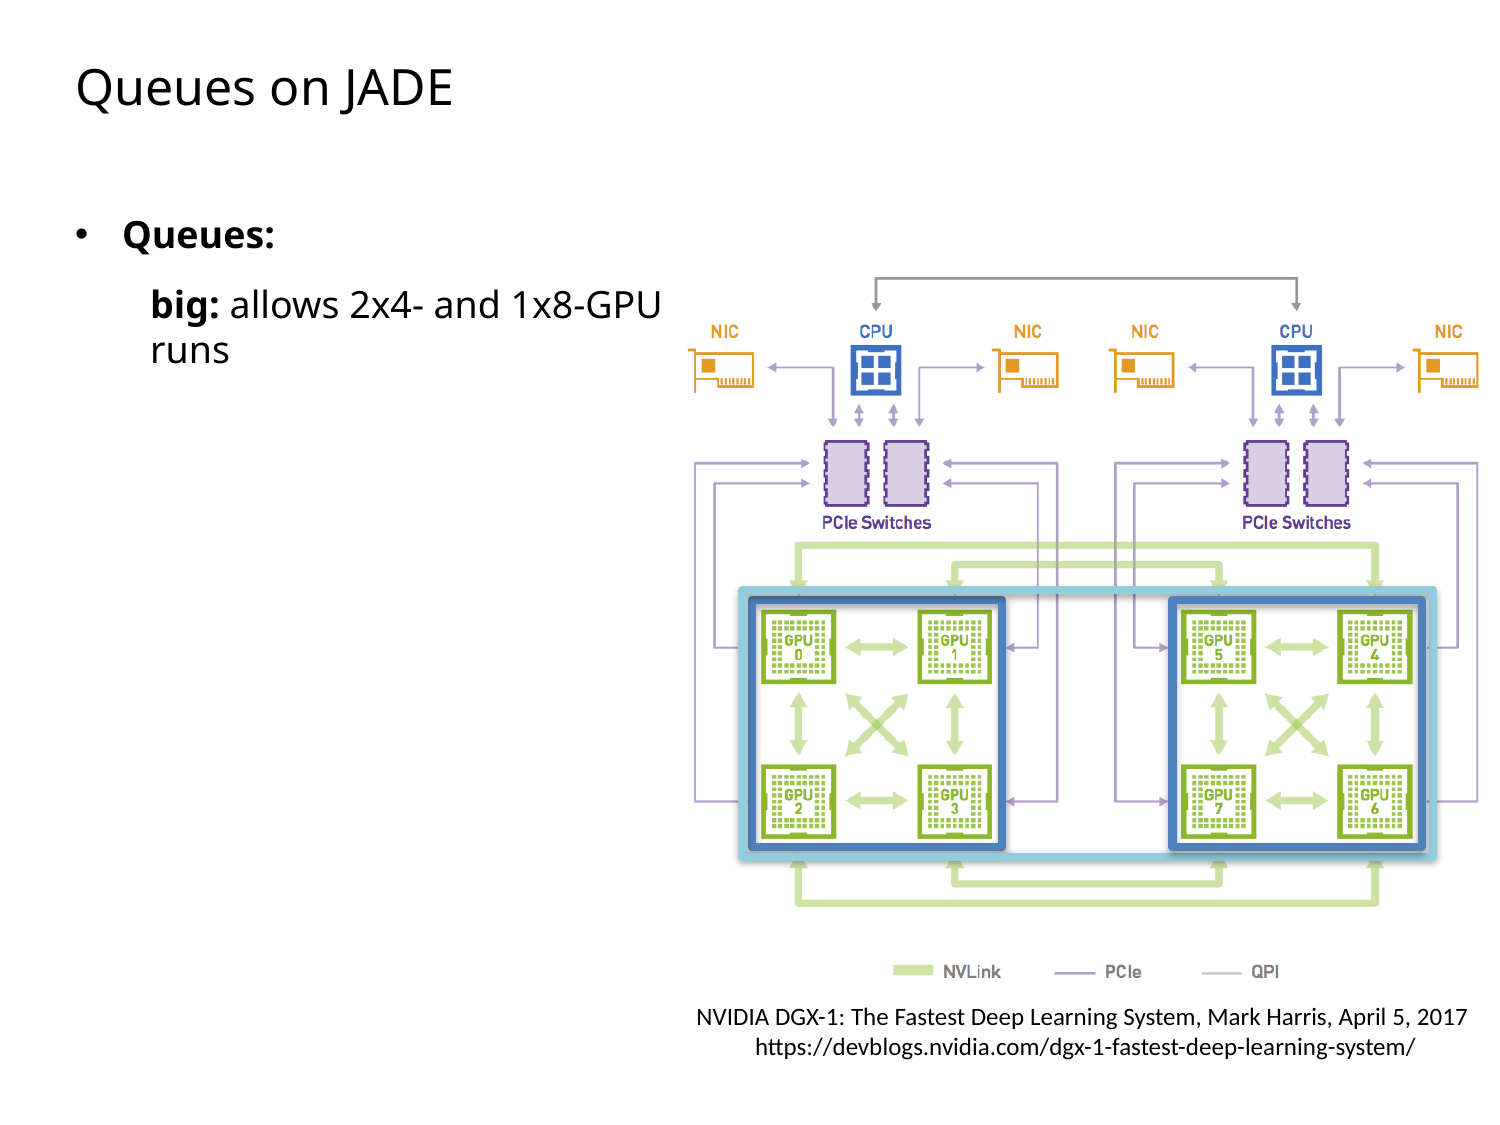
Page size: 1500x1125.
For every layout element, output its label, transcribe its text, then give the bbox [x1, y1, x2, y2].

text_box NVIDIA DGX-1: The Fastest Deep Learning System, Mark Harris, April 5, 2017 https://devblogs.nvidia.com/dgx-1-fastest-deep-learning-system/ [671, 1018, 1500, 1069]
picture [671, 261, 1500, 1011]
text_box Queues: big: allows 2x4- and 1x8-GPU runs [60, 204, 714, 449]
title Queues on JADE [60, 47, 1453, 132]
